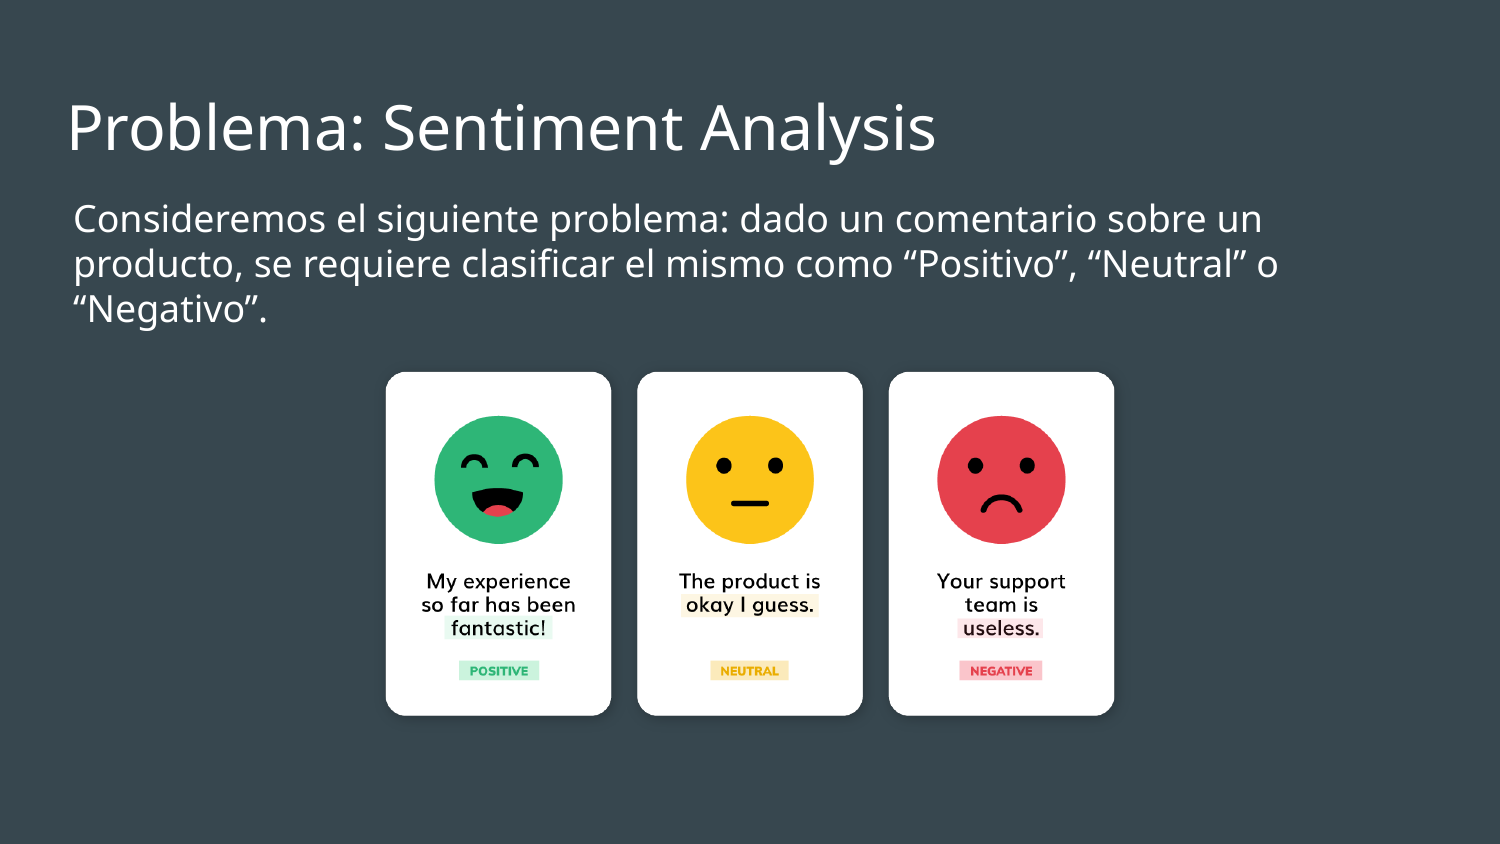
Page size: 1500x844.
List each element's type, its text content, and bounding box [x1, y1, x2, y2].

picture [339, 314, 1161, 772]
title Problema: Sentiment Analysis [51, 72, 1449, 167]
text_box Consideremos el siguiente problema: dado un comentario sobre un producto, se requiere clasificar el mismo como “Positivo”, “Neutral” o “Negativo”. [58, 180, 1442, 310]
